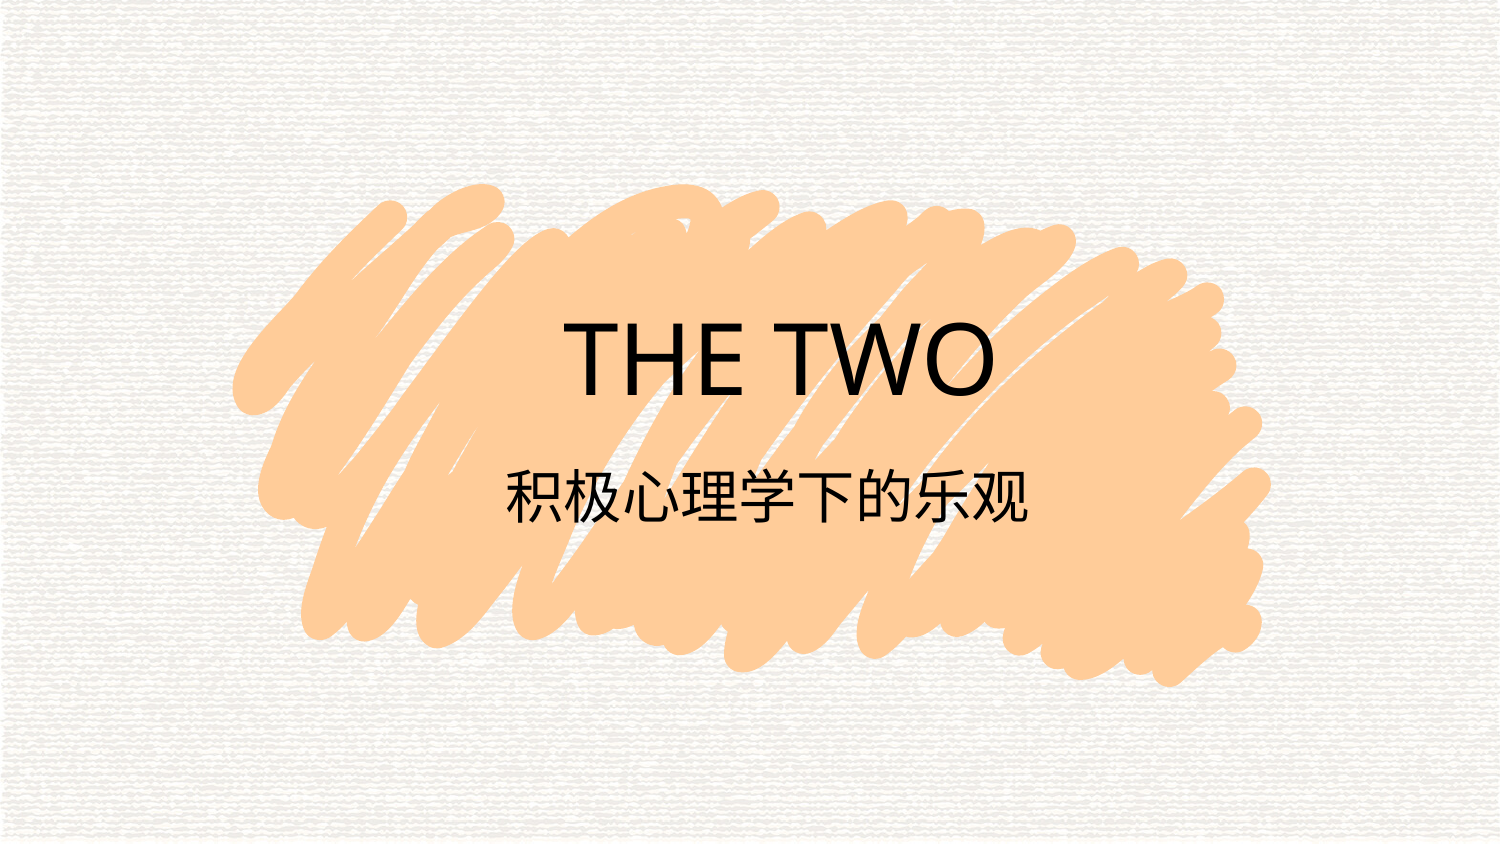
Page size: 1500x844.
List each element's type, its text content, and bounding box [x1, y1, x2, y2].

text_box [232, 184, 1271, 687]
picture [0, 0, 1500, 844]
text_box THE TWO [548, 287, 1015, 423]
text_box 积极心理学下的乐观 [490, 452, 1072, 538]
